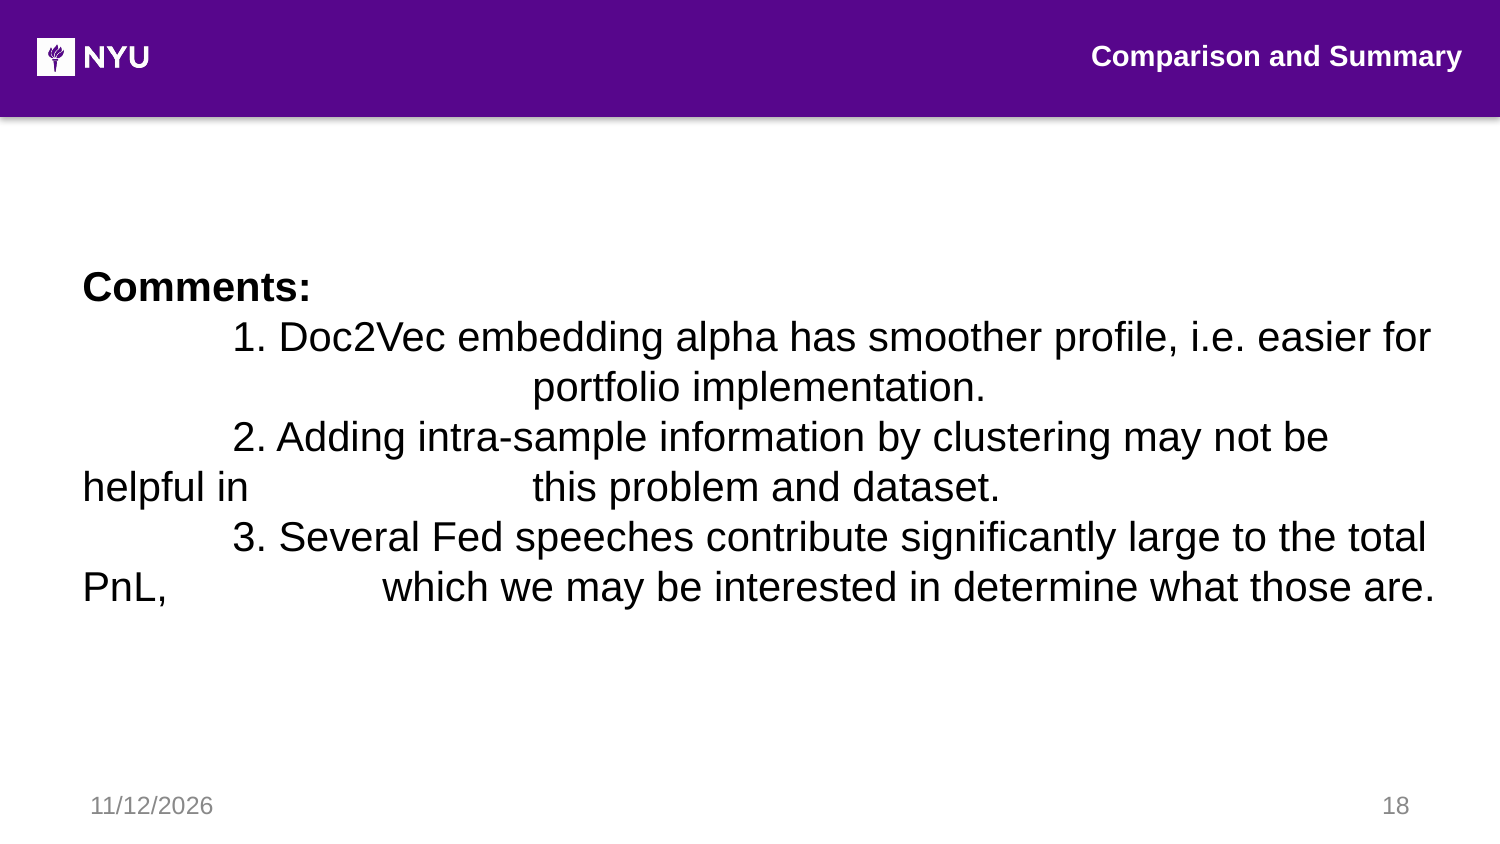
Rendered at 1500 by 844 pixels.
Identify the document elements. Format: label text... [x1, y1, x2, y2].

picture [37, 38, 149, 76]
slide_number 18 [1074, 782, 1425, 828]
list Comparison and Summary [1013, 37, 1463, 81]
list Comments: 1. Doc2Vec embedding alpha has smoother profile, i.e. easier for portfolio implementation. 2. Adding intra-sample information by clustering may not be helpful in this problem and dataset. 3. Several Fed speeches contribute significantly large to the total PnL, which we may be interested in determine what those are. [82, 259, 1447, 774]
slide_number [75, 782, 425, 828]
